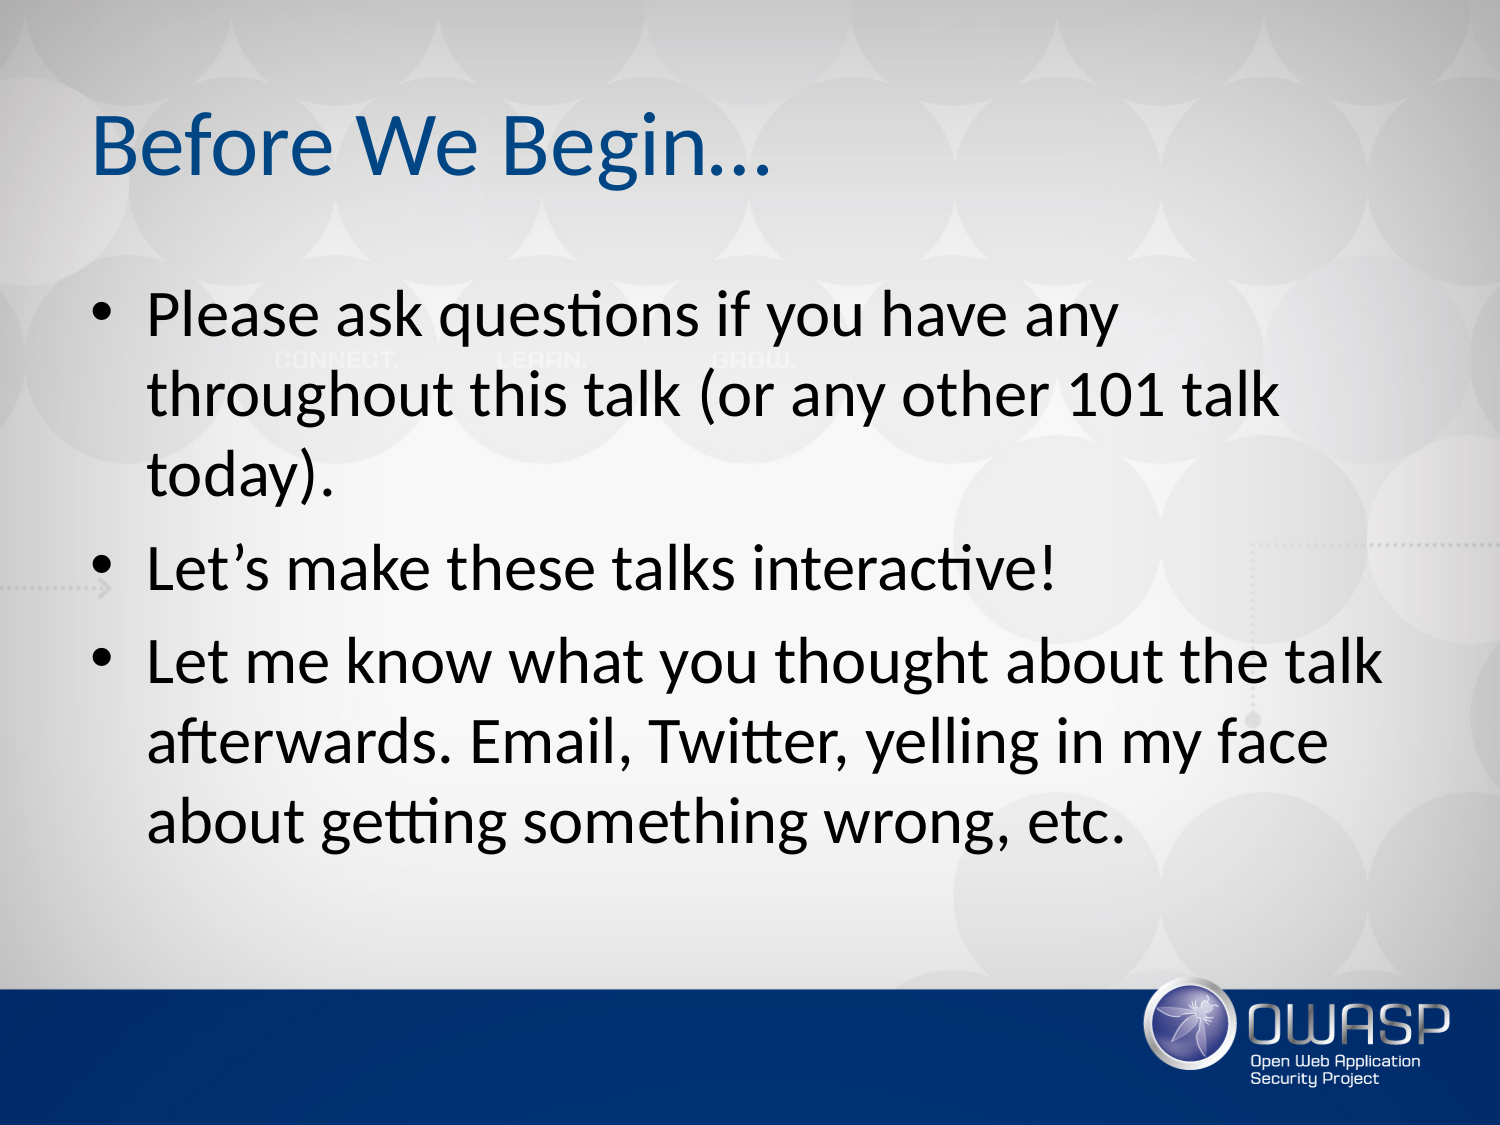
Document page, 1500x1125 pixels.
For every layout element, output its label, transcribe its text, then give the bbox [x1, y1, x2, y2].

title Before We Begin… [75, 45, 1425, 233]
picture [0, 0, 1500, 1125]
list Please ask questions if you have any throughout this talk (or any other 101 talk today). Let’s make these talks interactive! Let me know what you thought about the talk afterwards. Email, Twitter, yelling in my face about getting something wrong, etc. [75, 262, 1425, 940]
